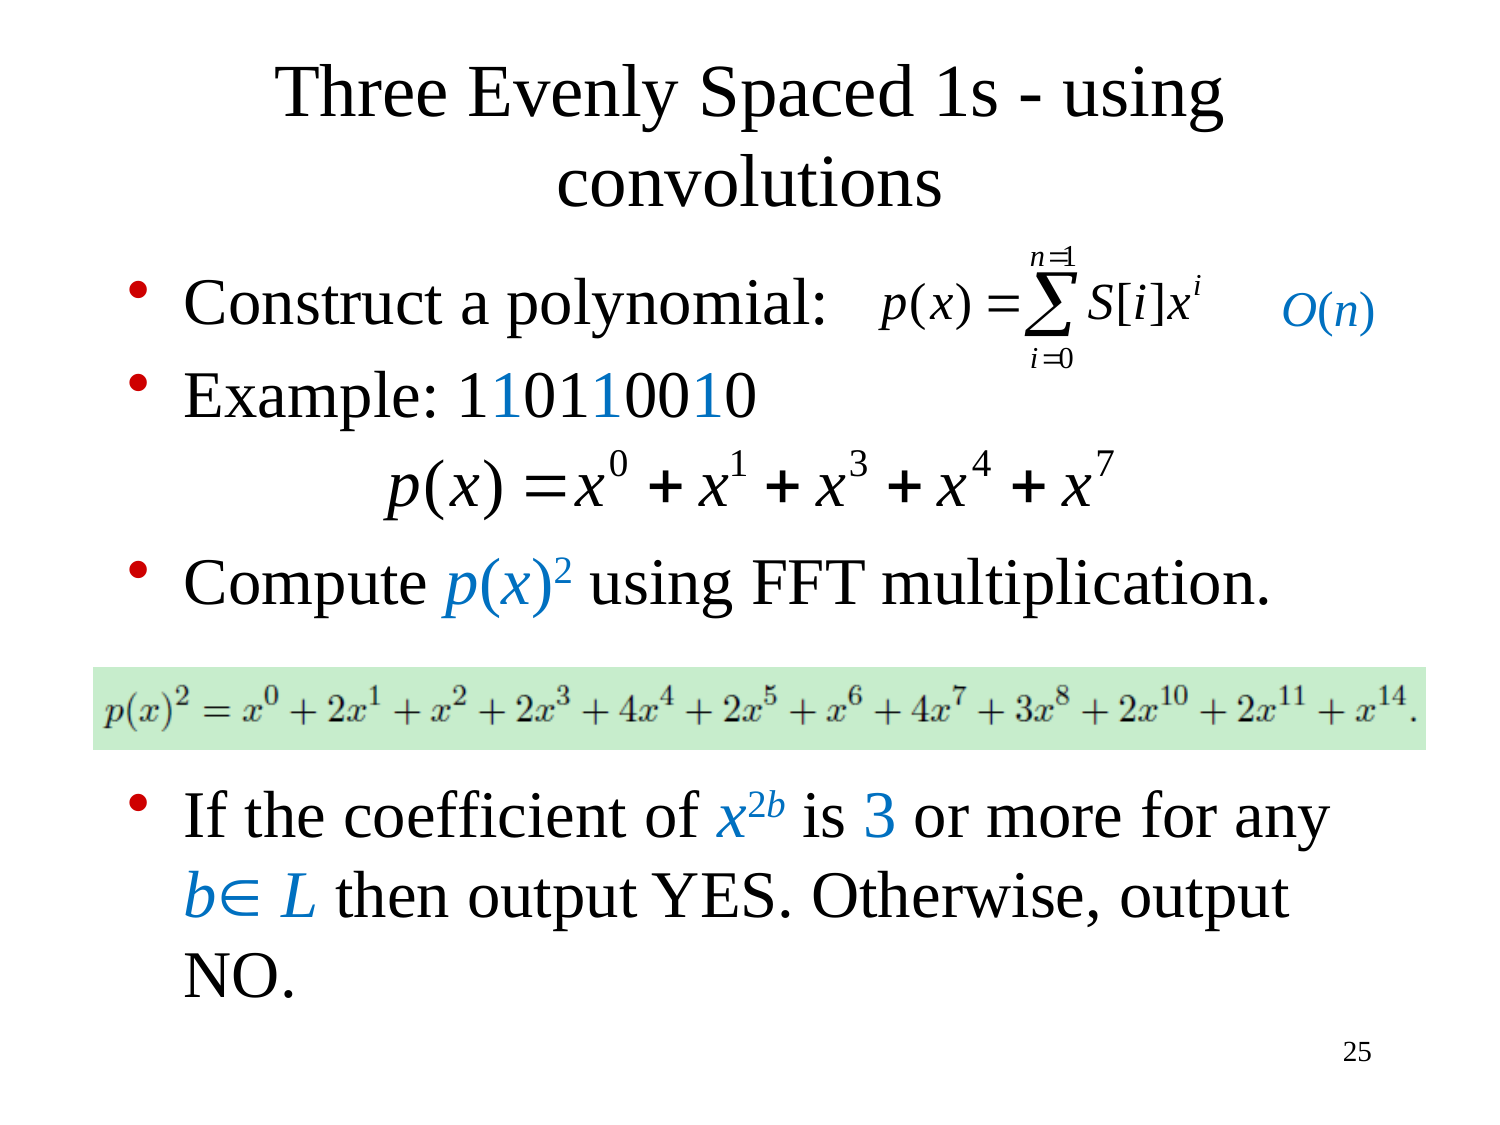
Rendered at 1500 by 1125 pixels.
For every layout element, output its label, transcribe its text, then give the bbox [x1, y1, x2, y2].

list Construct a polynomial: Example: 110110010 Compute p(x)2 using FFT multiplication. If the coefficient of x2b is 3 or more for any b L then output YES. Otherwise, output NO. [112, 249, 1388, 666]
slide_number 25 [1074, 1024, 1388, 1101]
picture [93, 667, 1427, 751]
list Construct a polynomial: Example: 110110010 Compute p(x)2 using FFT multiplication. If the coefficient of x2b is 3 or more for any b L then output YES. Otherwise, output NO. [112, 759, 1388, 1001]
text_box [368, 433, 1126, 535]
title Three Evenly Spaced 1s - using convolutions [112, 37, 1388, 226]
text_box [866, 232, 1219, 381]
text_box O(n) [1266, 269, 1391, 345]
